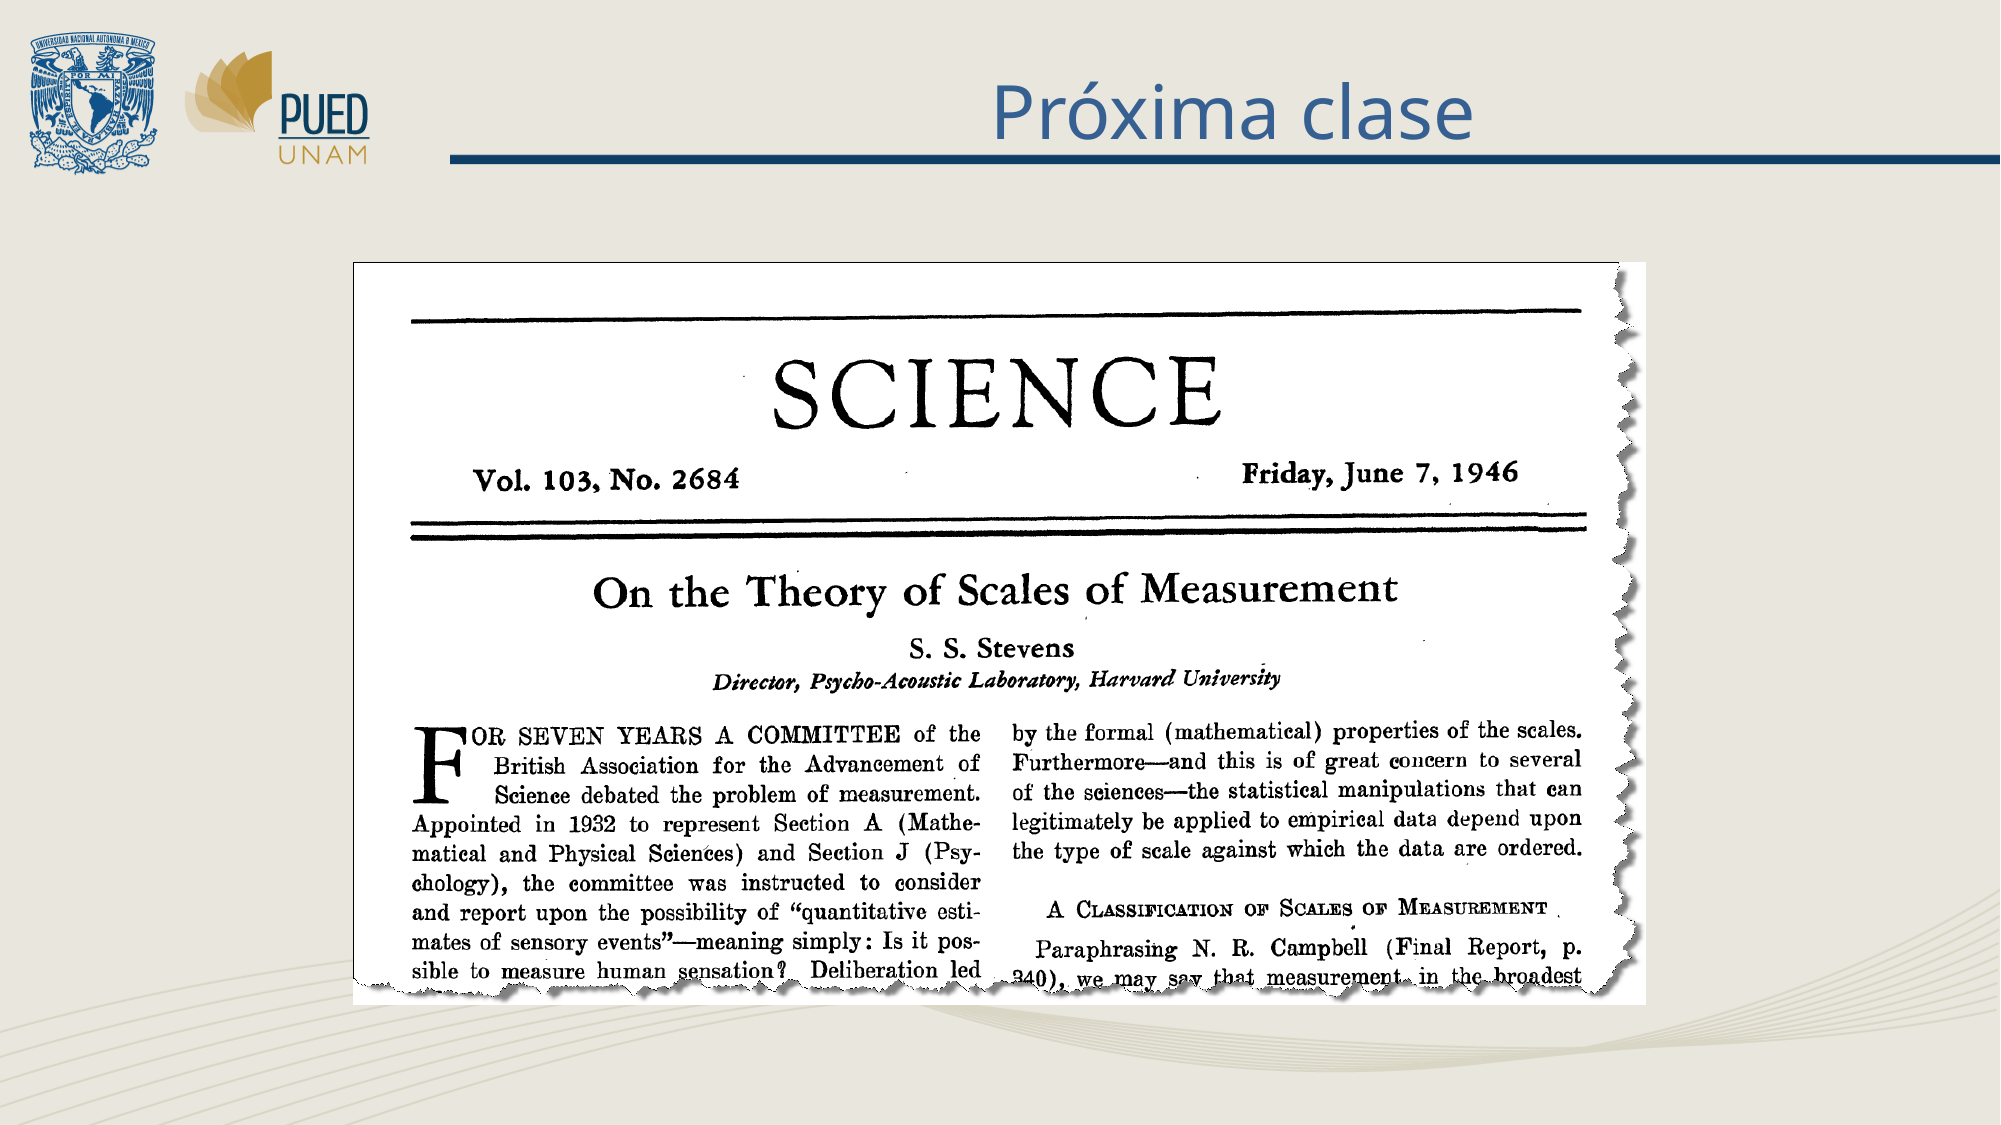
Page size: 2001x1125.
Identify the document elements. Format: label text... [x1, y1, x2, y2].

picture [0, 0, 2000, 1125]
title Próxima clase [566, 45, 1900, 174]
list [353, 262, 1647, 1006]
